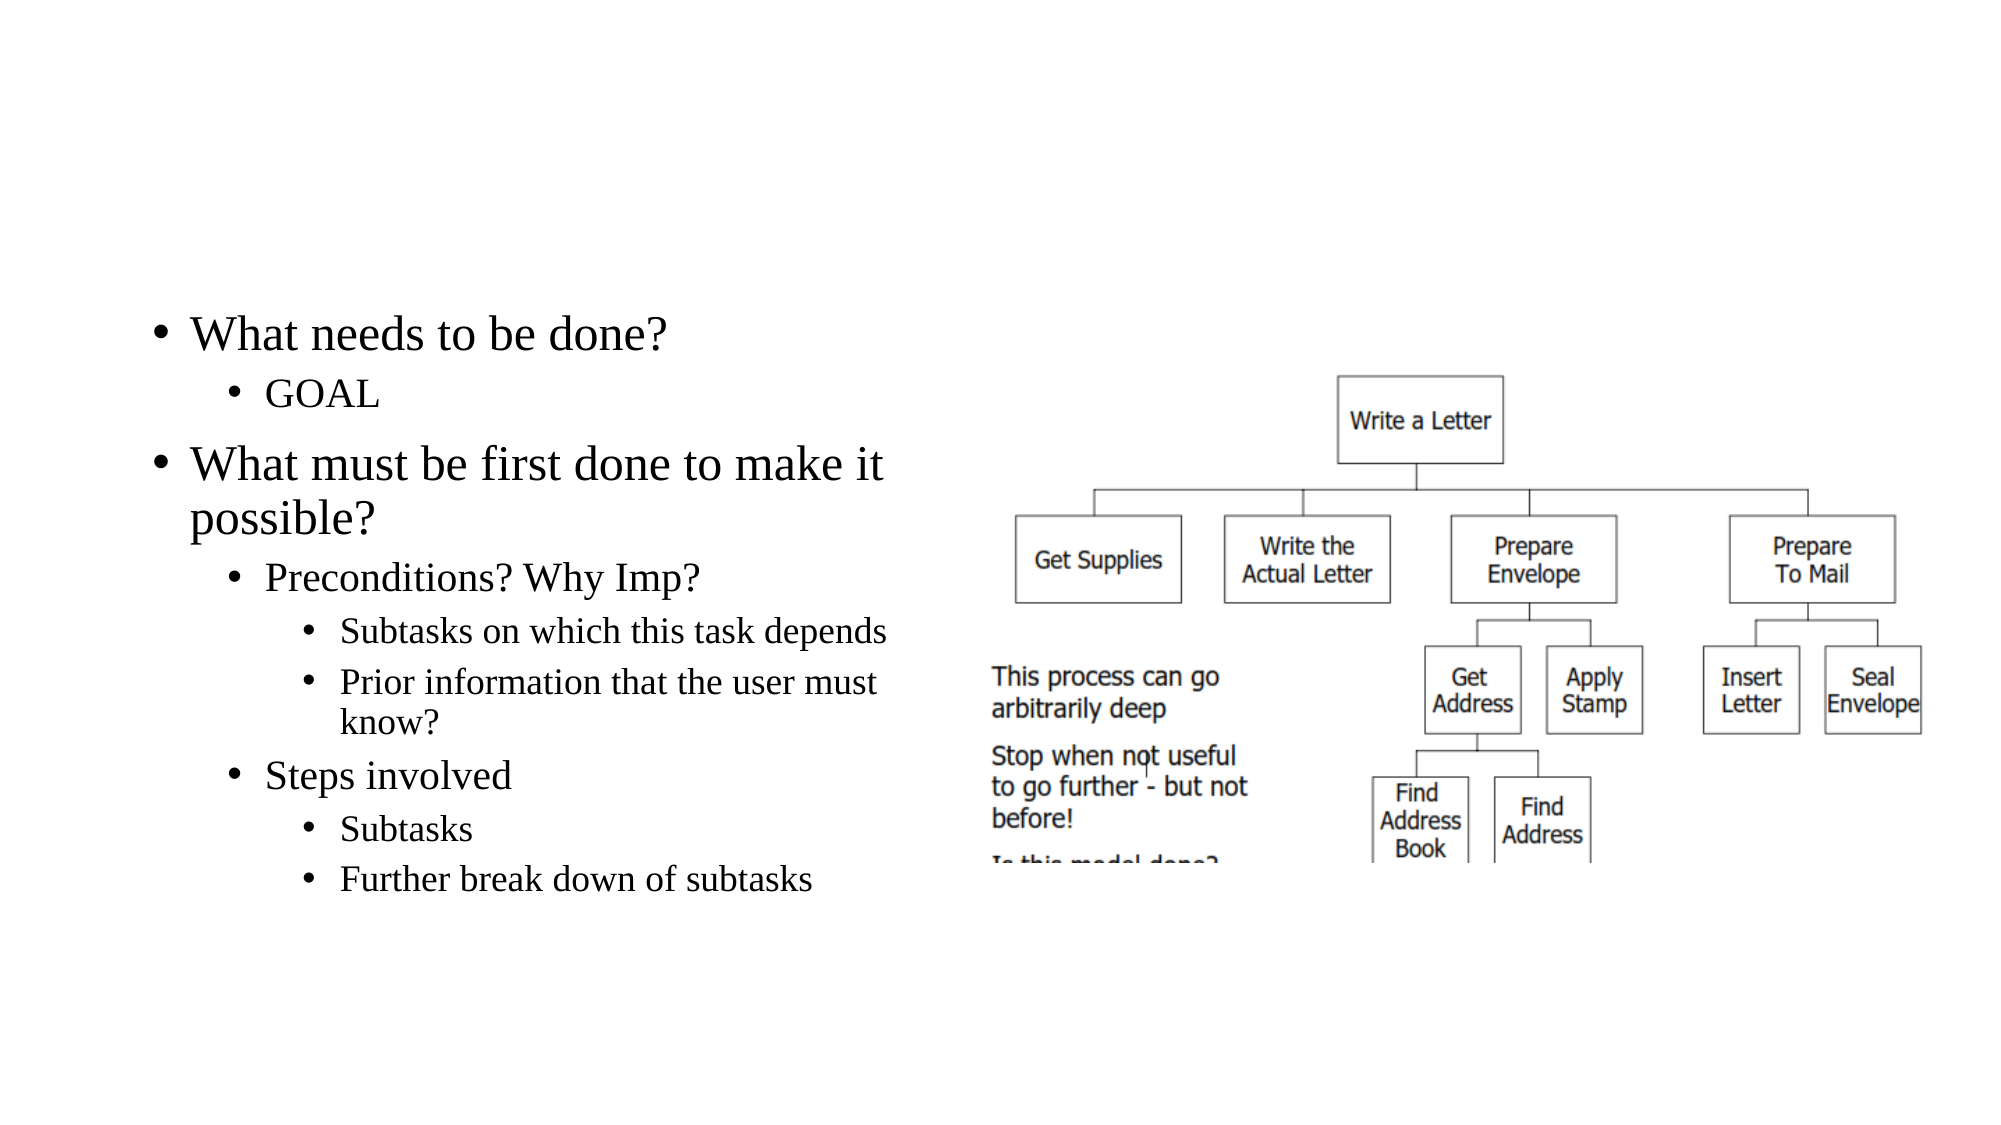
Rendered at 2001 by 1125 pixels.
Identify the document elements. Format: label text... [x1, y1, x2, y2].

list What needs to be done? GOAL What must be first done to make it possible? Preconditions? Why Imp? Subtasks on which this task depends Prior information that the user must know? Steps involved Subtasks Further break down of subtasks [137, 299, 957, 1014]
picture [972, 364, 1951, 863]
